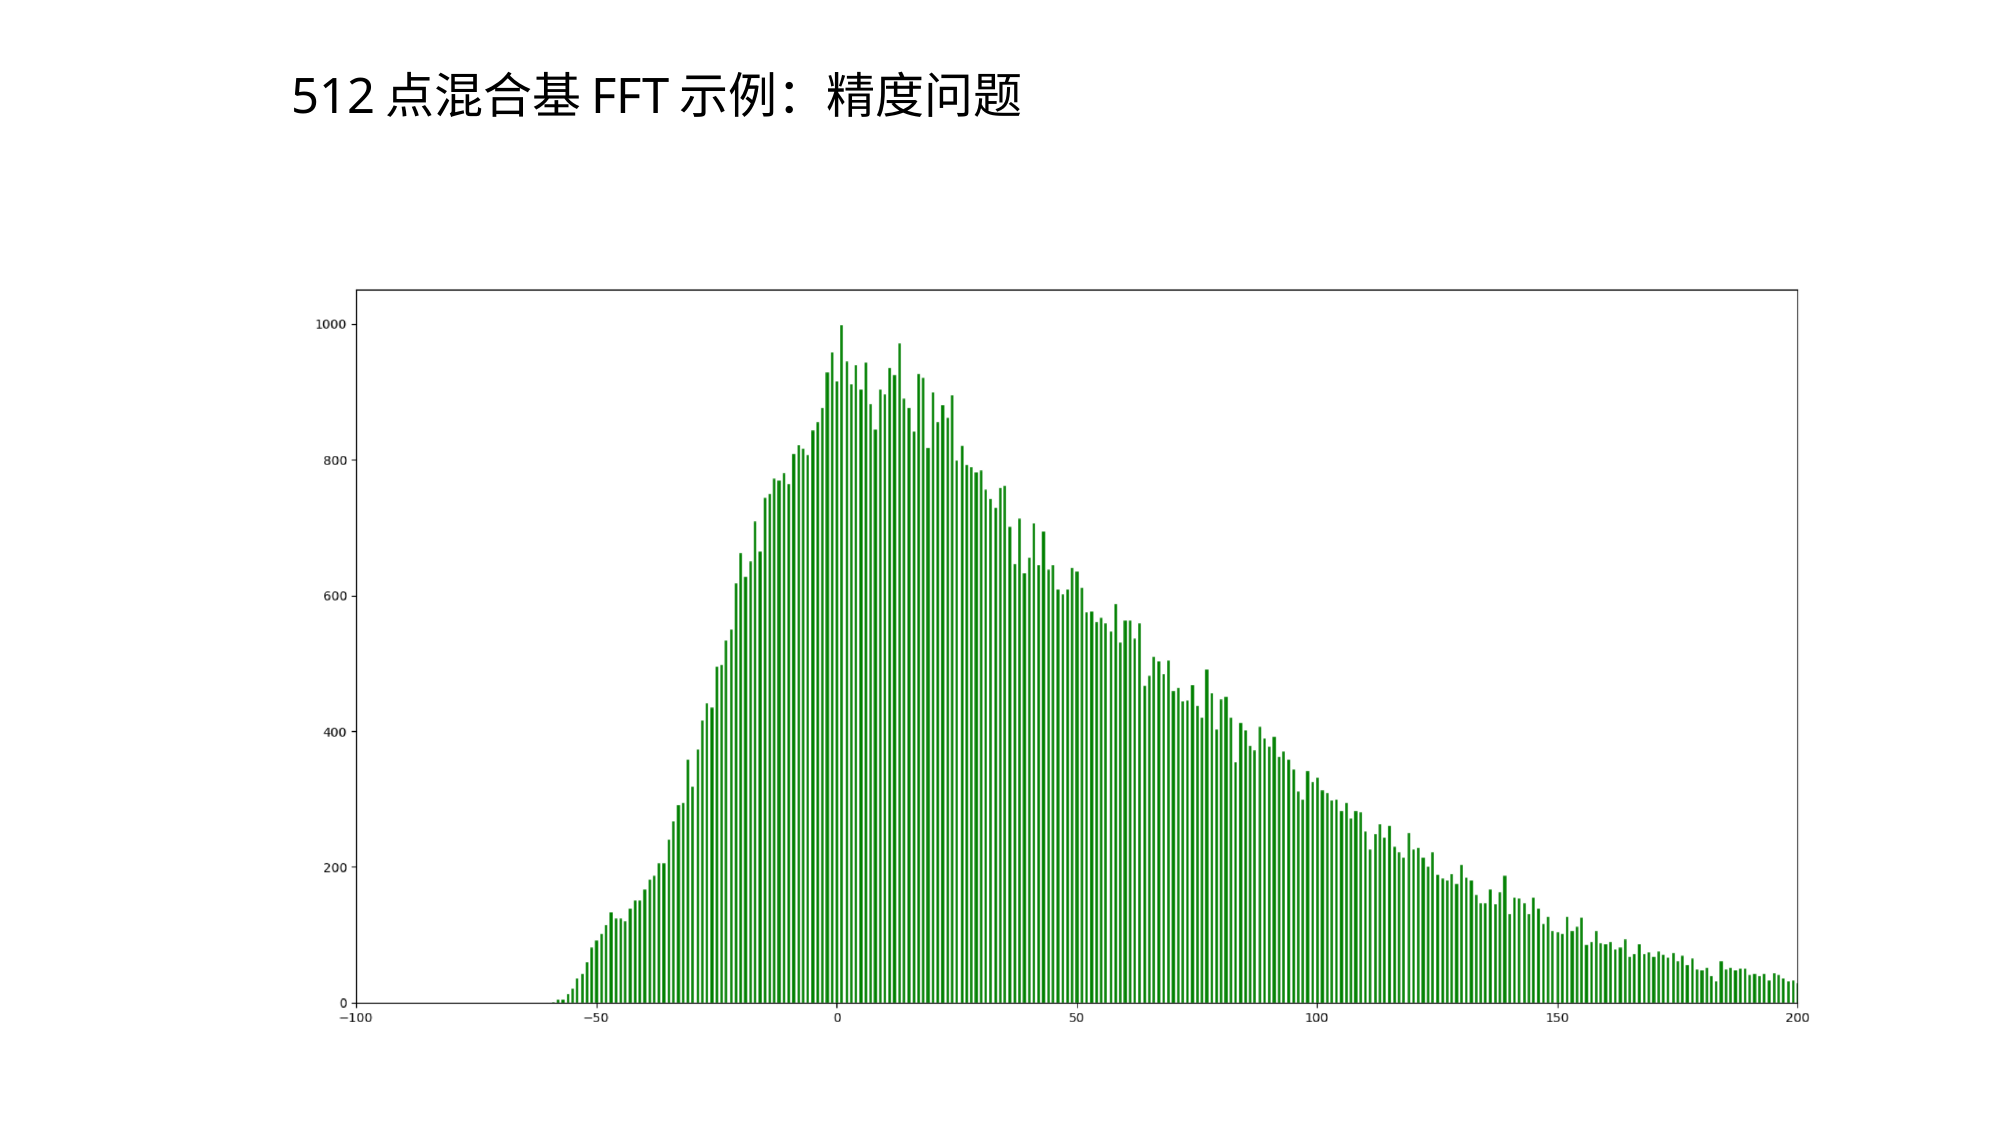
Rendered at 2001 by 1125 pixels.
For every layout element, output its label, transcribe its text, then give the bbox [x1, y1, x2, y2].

picture [296, 278, 1832, 1040]
title 512点混合基FFT示例：精度问题 [249, 27, 1064, 132]
